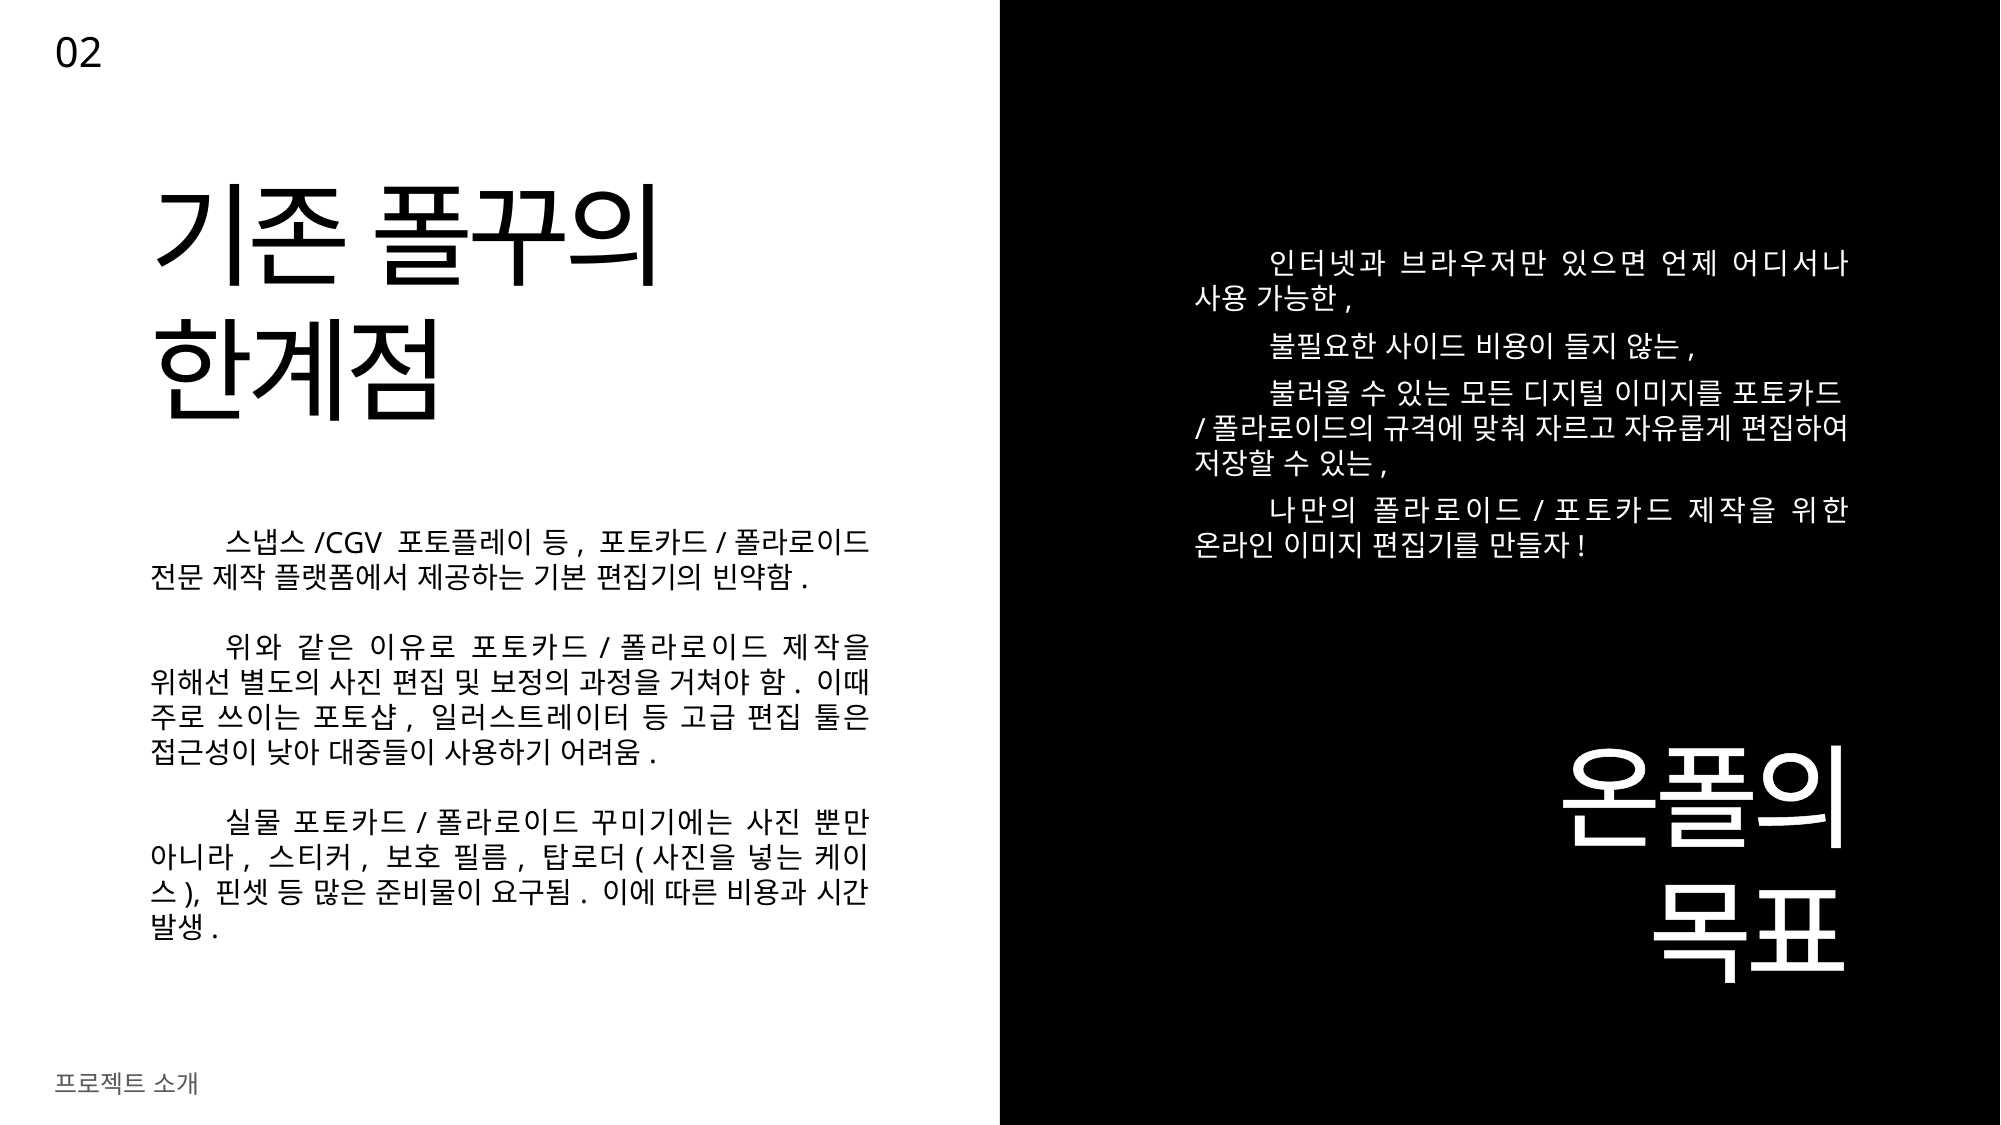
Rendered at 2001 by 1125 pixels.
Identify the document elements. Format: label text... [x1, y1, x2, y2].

text_box 인터넷과 브라우저만 있으면 언제 어디서나 사용 가능한, 불필요한 사이드 비용이 들지 않는, 불러올 수 있는 모든 디지털 이미지를 포토카드/폴라로이드의 규격에 맞춰 자르고 자유롭게 편집하여 저장할 수 있는, 나만의 폴라로이드/포토카드 제작을 위한 온라인 이미지 편집기를 만들자! [1179, 238, 1865, 571]
text_box 스냅스/CGV 포토플레이 등, 포토카드/폴라로이드 전문 제작 플랫폼에서 제공하는 기본 편집기의 빈약함. 위와 같은 이유로 포토카드/폴라로이드 제작을 위해선 별도의 사진 편집 및 보정의 과정을 거쳐야 함. 이때 주로 쓰이는 포토샵, 일러스트레이터 등 고급 편집 툴은 접근성이 낮아 대중들이 사용하기 어려움. 실물 포토카드/폴라로이드 꾸미기에는 사진 뿐만 아니라, 스티커, 보호 필름, 탑로더(사진을 넣는 케이스), 핀셋 등 많은 준비물이 요구됨. 이에 따른 비용과 시간 발생. [135, 516, 886, 952]
text_box 프로젝트 소개 [0, 1061, 214, 1107]
text_box 02 [39, 17, 146, 142]
text_box [999, 0, 2000, 1125]
text_box 기존 폴꾸의 한계점 [135, 157, 754, 484]
text_box 온폴의 목표 [1327, 718, 1865, 896]
